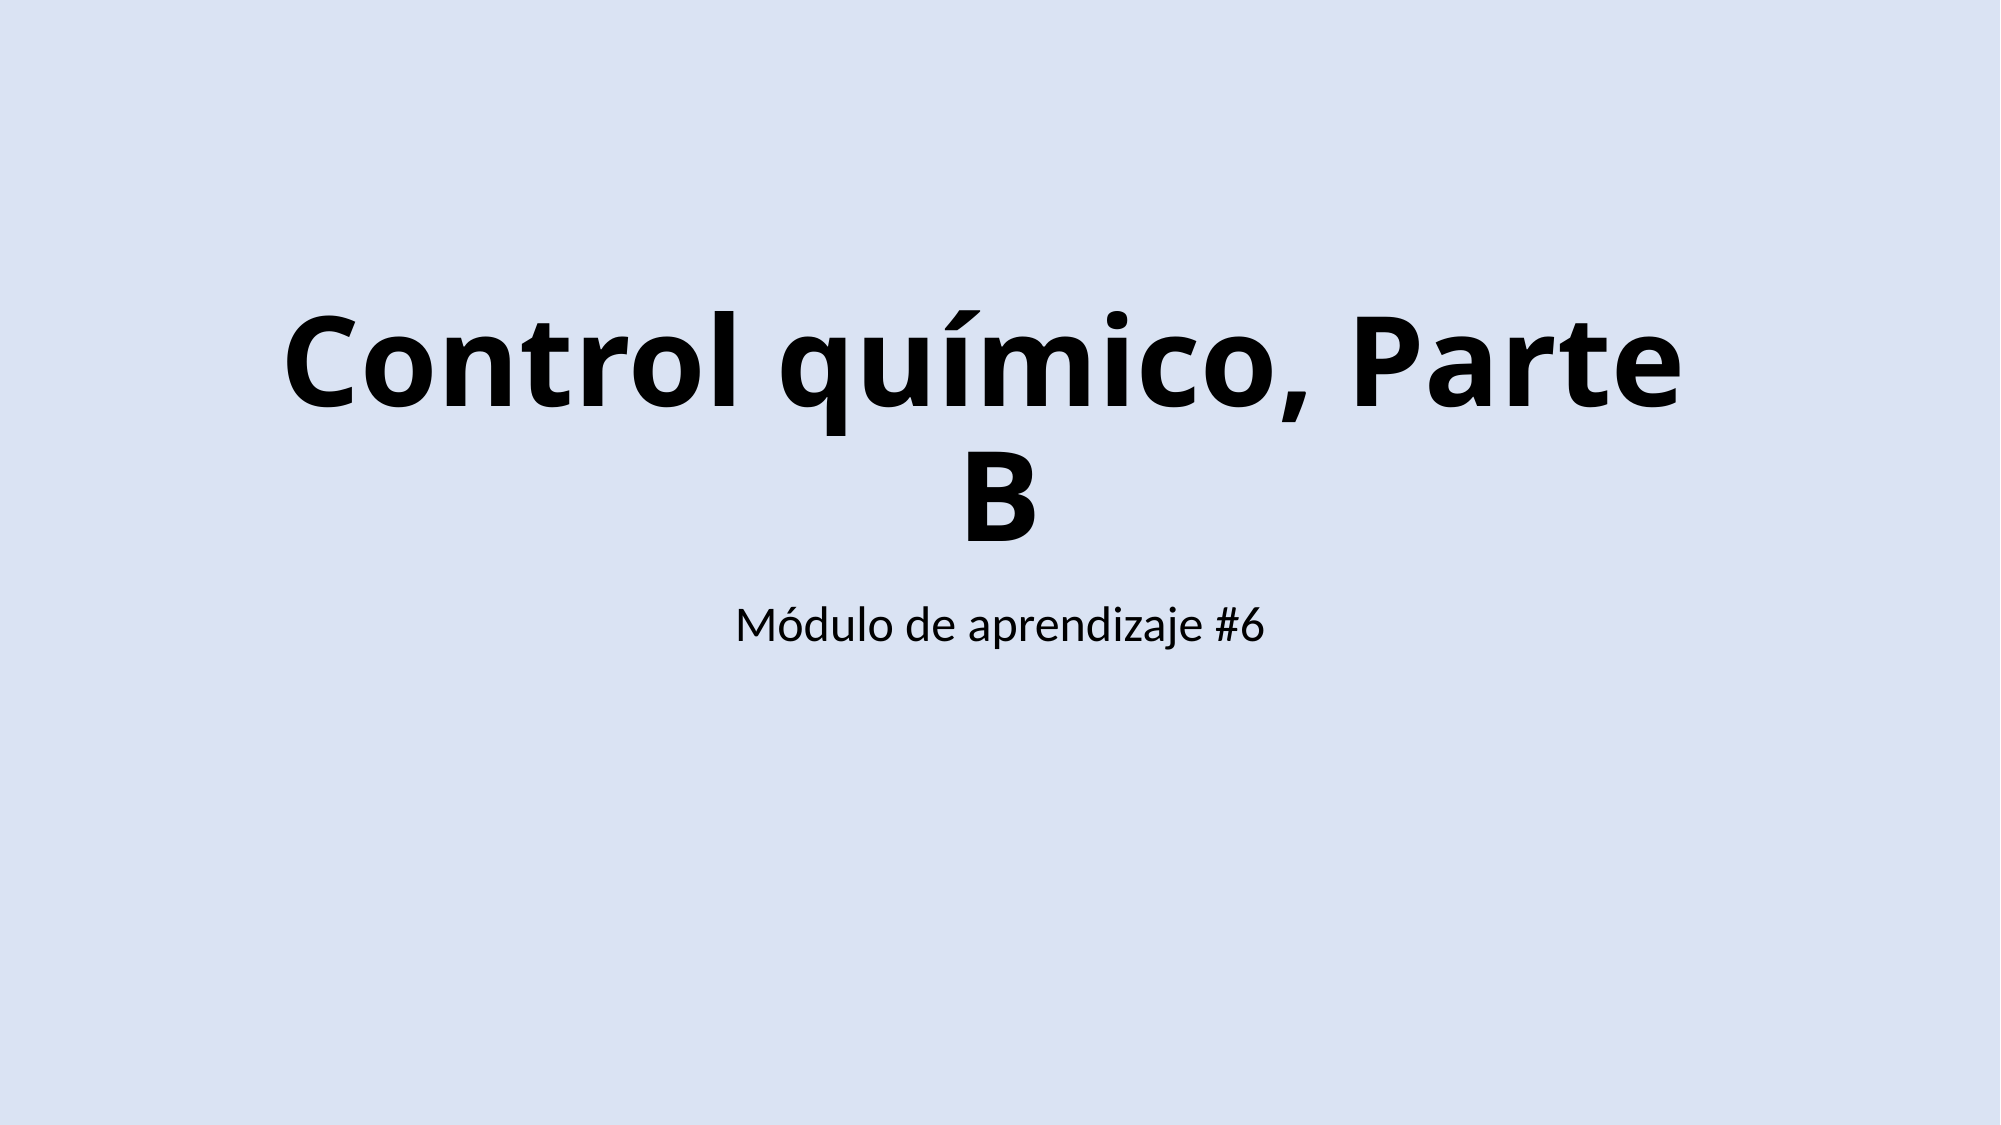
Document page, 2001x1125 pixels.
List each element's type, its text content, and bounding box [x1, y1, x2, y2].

subtitle Módulo de aprendizaje #6 [249, 590, 1750, 863]
title Control químico, Parte B [249, 184, 1750, 576]
